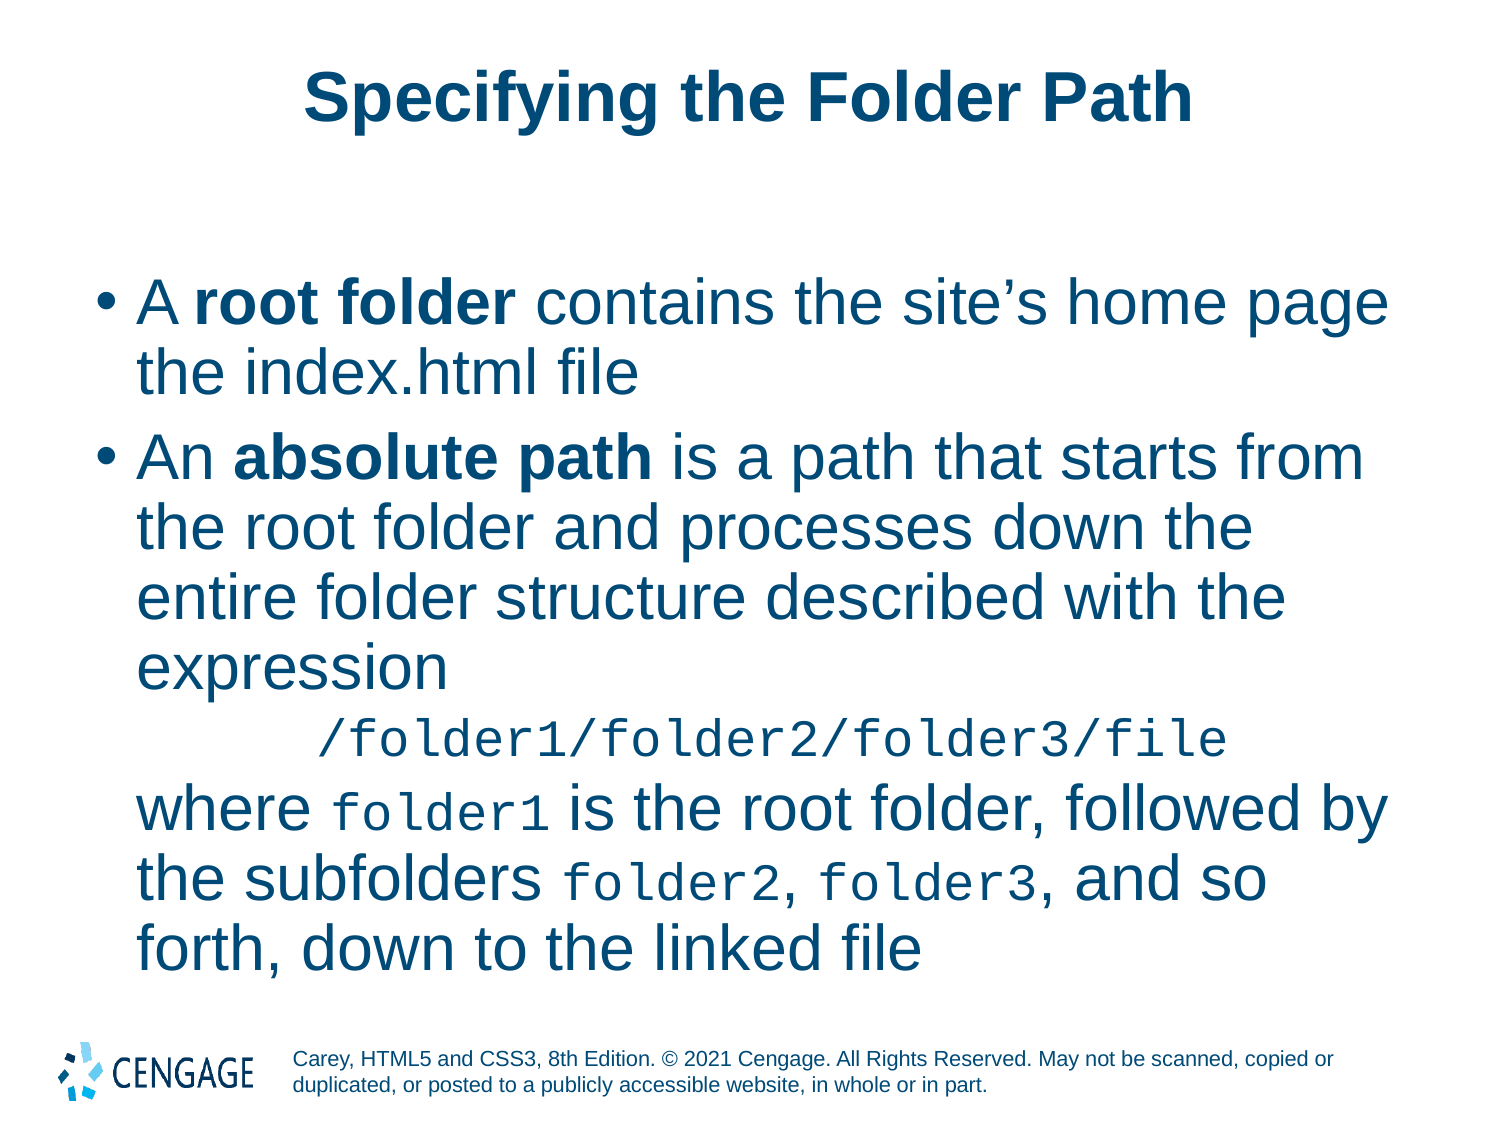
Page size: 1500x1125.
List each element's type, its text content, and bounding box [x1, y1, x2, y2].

list A root folder contains the site’s home page the index.html file An absolute path is a path that starts from the root folder and processes down the entire folder structure described with the expression /folder1/folder2/folder3/file where folder1 is the root folder, followed by the subfolders folder2, folder3, and so forth, down to the linked file [91, 268, 1410, 990]
picture [58, 1042, 253, 1101]
title Specifying the Folder Path [103, 59, 1397, 171]
